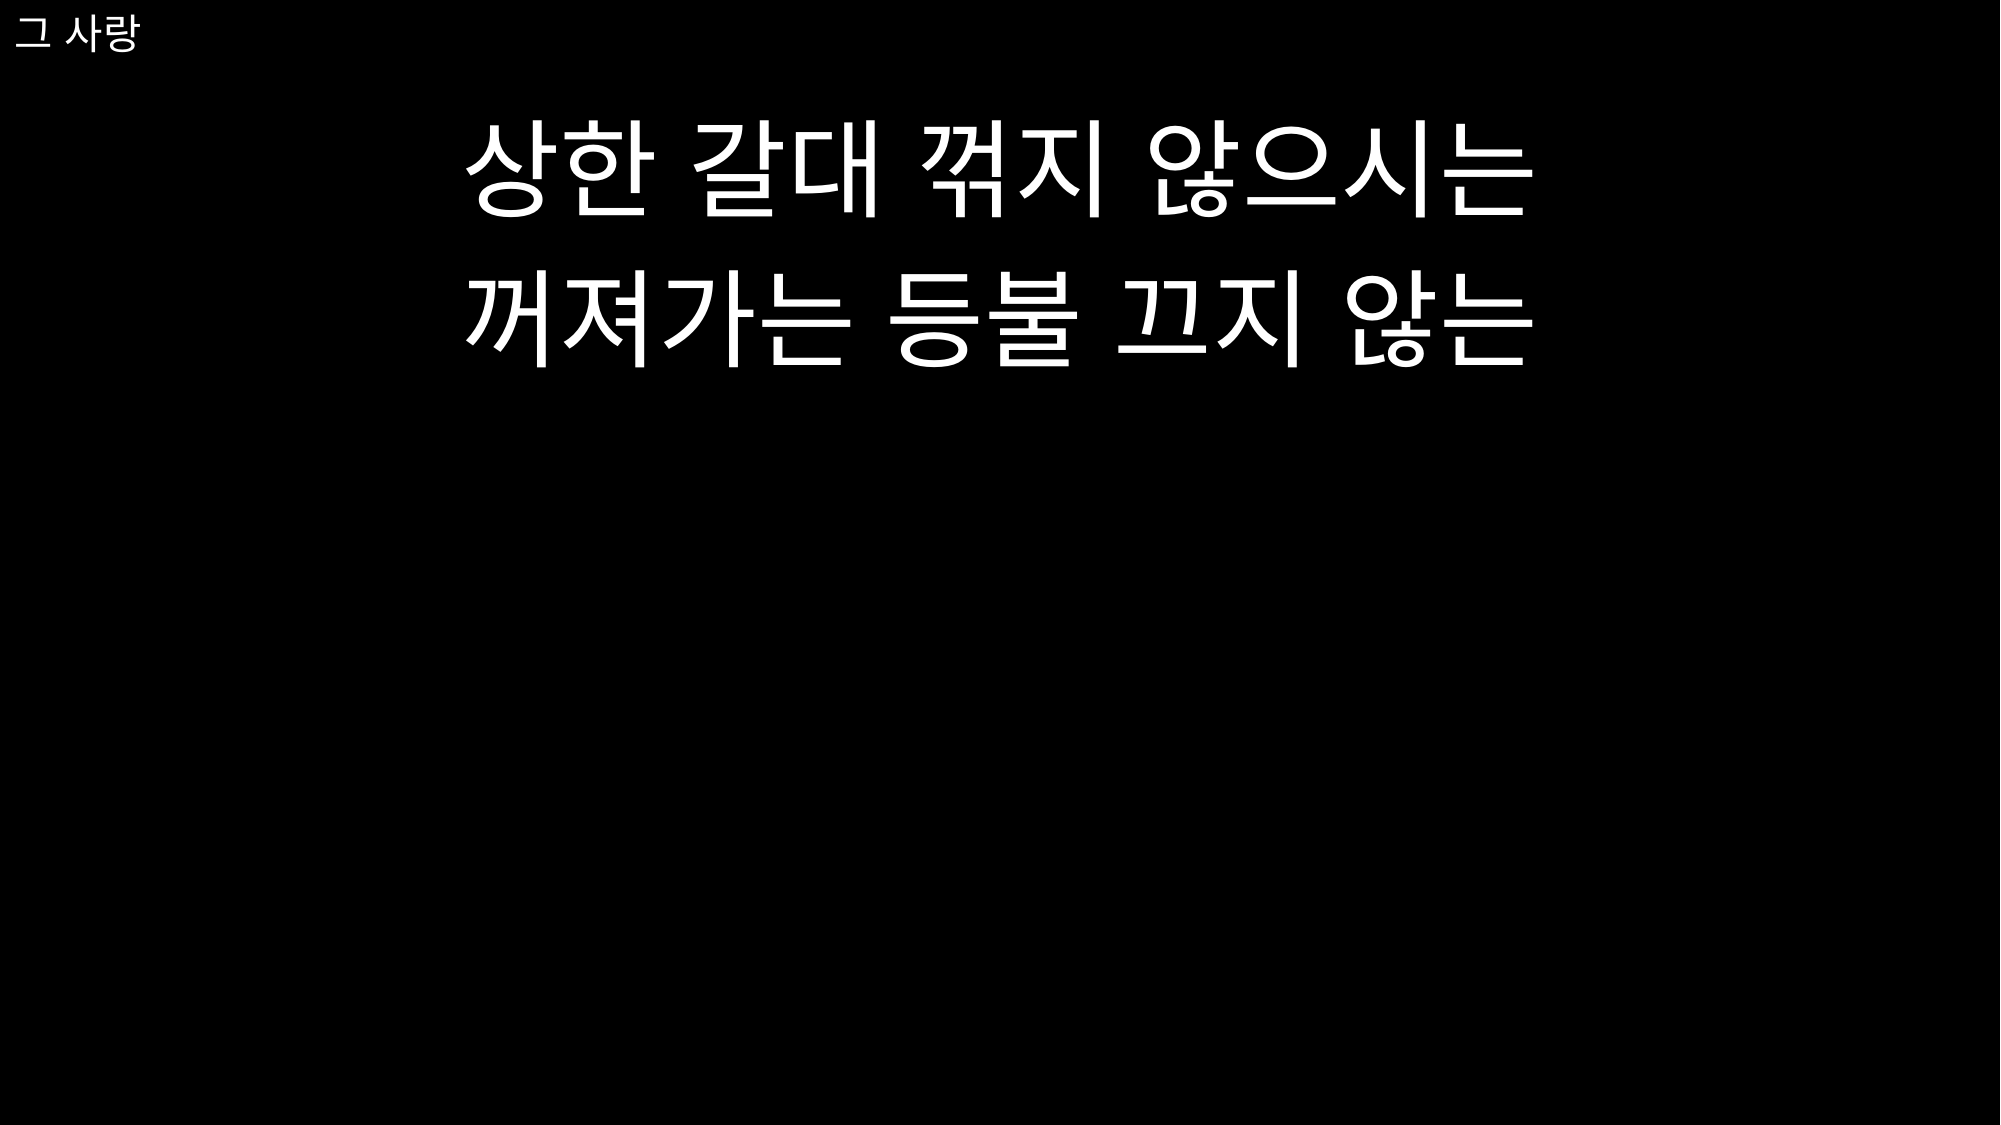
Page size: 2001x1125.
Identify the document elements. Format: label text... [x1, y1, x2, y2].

subtitle 상한 갈대 꺾지 않으시는 꺼져가는 등불 끄지 않는 [0, 3, 2000, 781]
